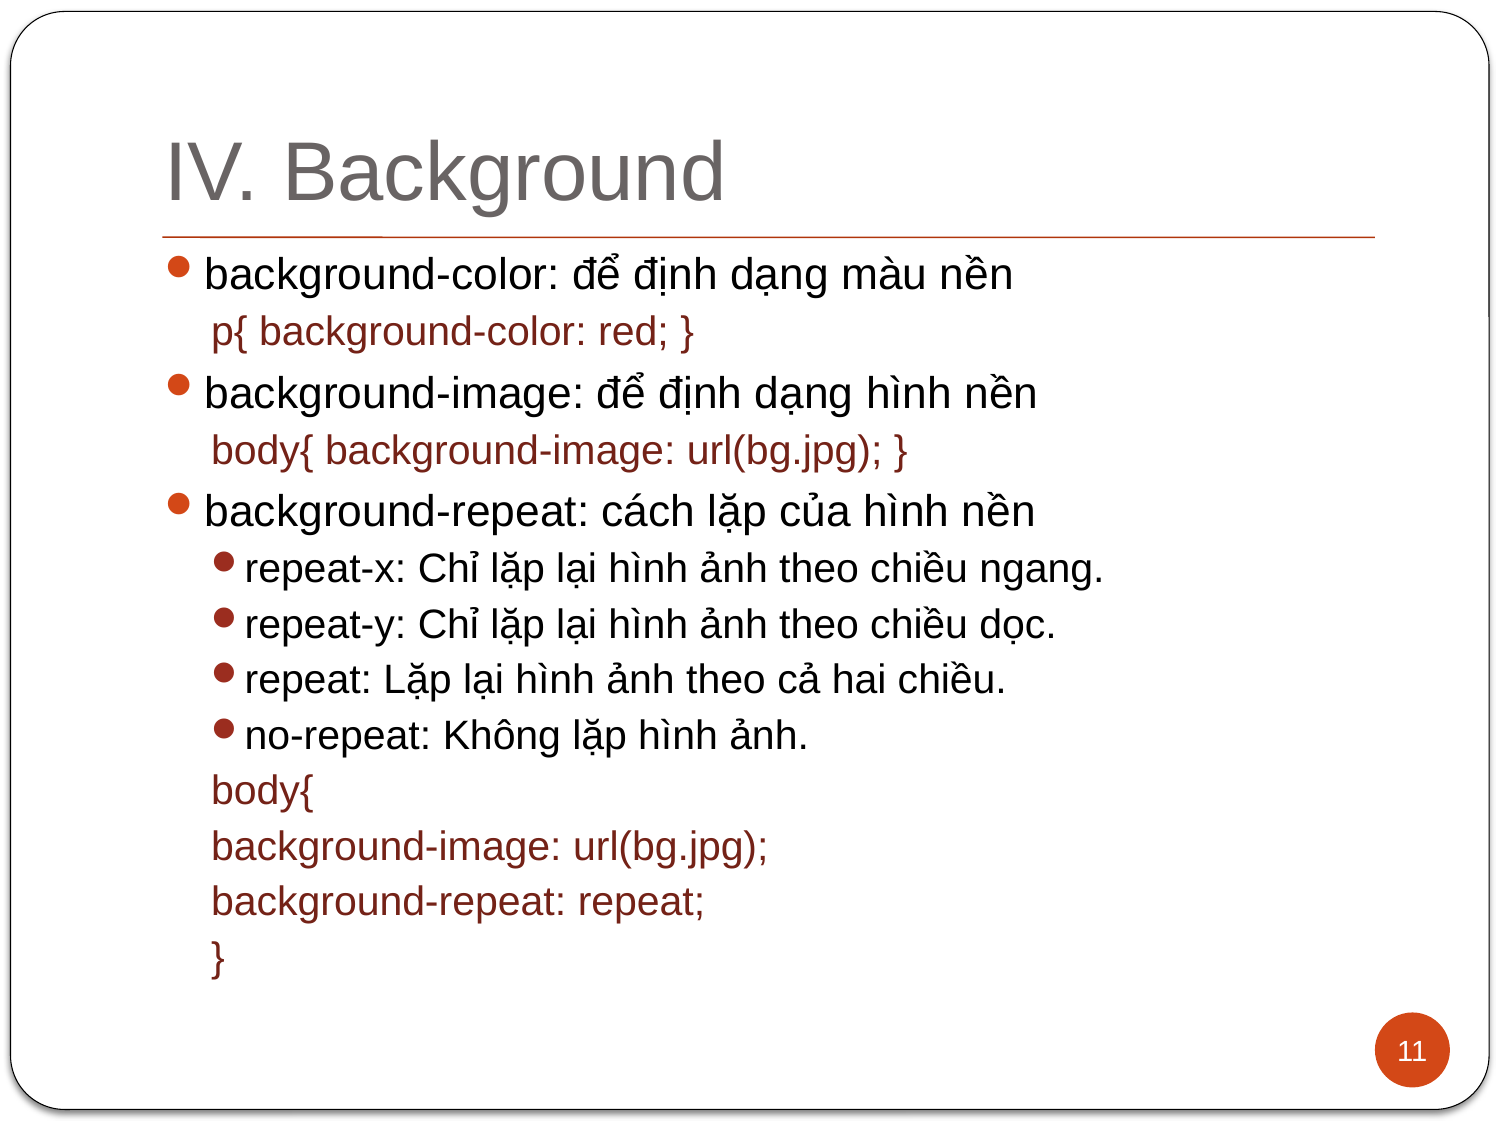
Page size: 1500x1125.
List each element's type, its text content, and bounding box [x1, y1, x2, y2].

slide_number 11 [1374, 1012, 1450, 1088]
title IV. Background [150, 45, 1425, 233]
list background-color: để định dạng màu nền p{ background-color: red; } background-image: để định dạng hình nền body{ background-image: url(bg.jpg); } background-repeat: cách lặp của hình nền repeat-x: Chỉ lặp lại hình ảnh theo chiều ngang. repeat-y: Chỉ lặp lại hình ảnh theo chiều dọc. repeat: Lặp lại hình ảnh theo cả hai chiều. no-repeat: Không lặp hình ảnh. body{ background-image: url(bg.jpg); background-repeat: repeat; } [150, 237, 1425, 988]
